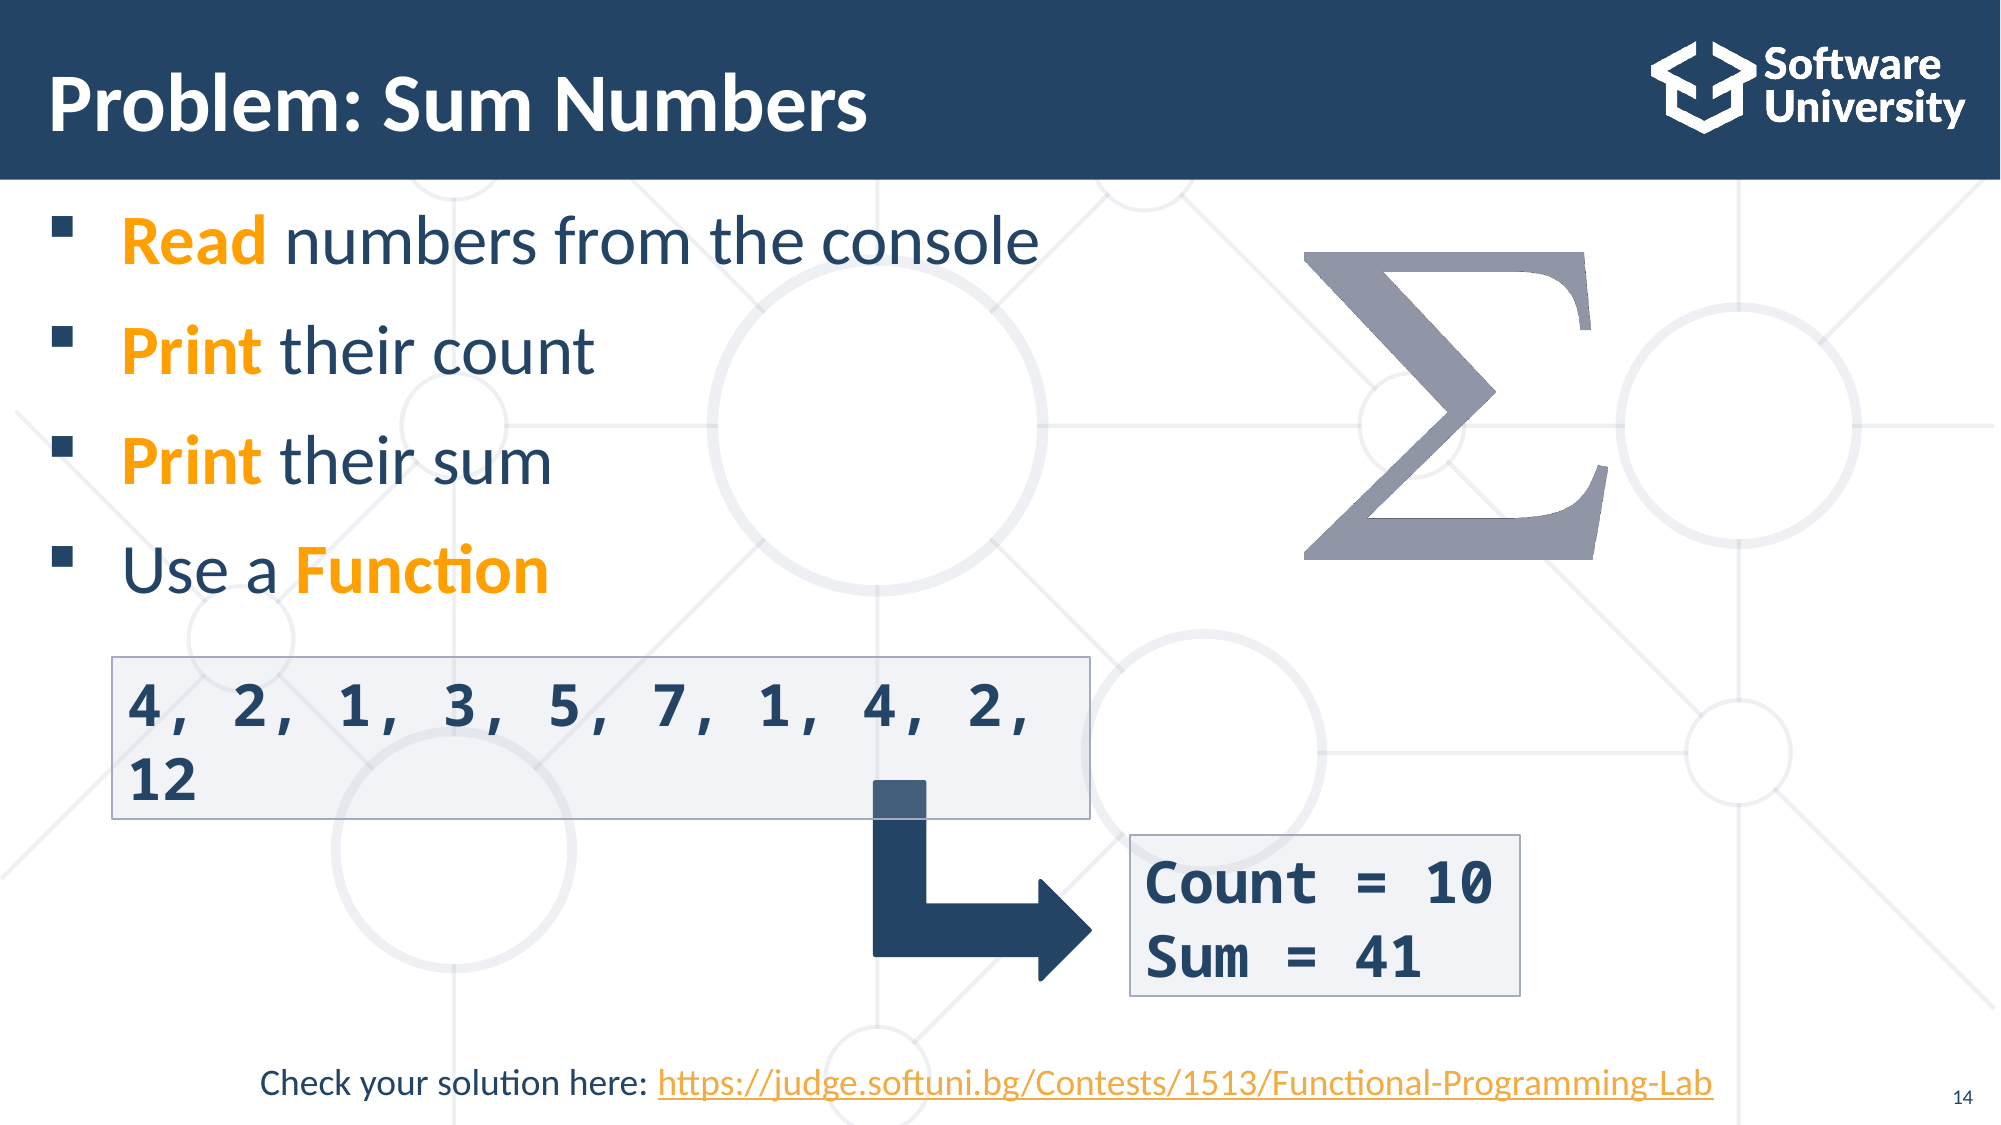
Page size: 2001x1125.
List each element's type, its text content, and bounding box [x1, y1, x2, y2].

picture [1651, 41, 1966, 134]
text_box Count = 10 Sum = 41 [1129, 834, 1521, 997]
text_box 4, 2, 1, 3, 5, 7, 1, 4, 2, 12 [112, 657, 1090, 820]
title Problem: Sum Numbers [31, 6, 1603, 189]
text_box Read numbers from the console Print their count Print their sum Use a Function [31, 186, 1968, 1100]
text_box [872, 820, 1092, 982]
picture [1303, 251, 1608, 560]
text_box Check your solution here: https://judge.softuni.bg/Contests/1513/Functional-Programming-Lab [118, 1050, 1856, 1111]
slide_number 14 [1927, 1067, 1989, 1117]
